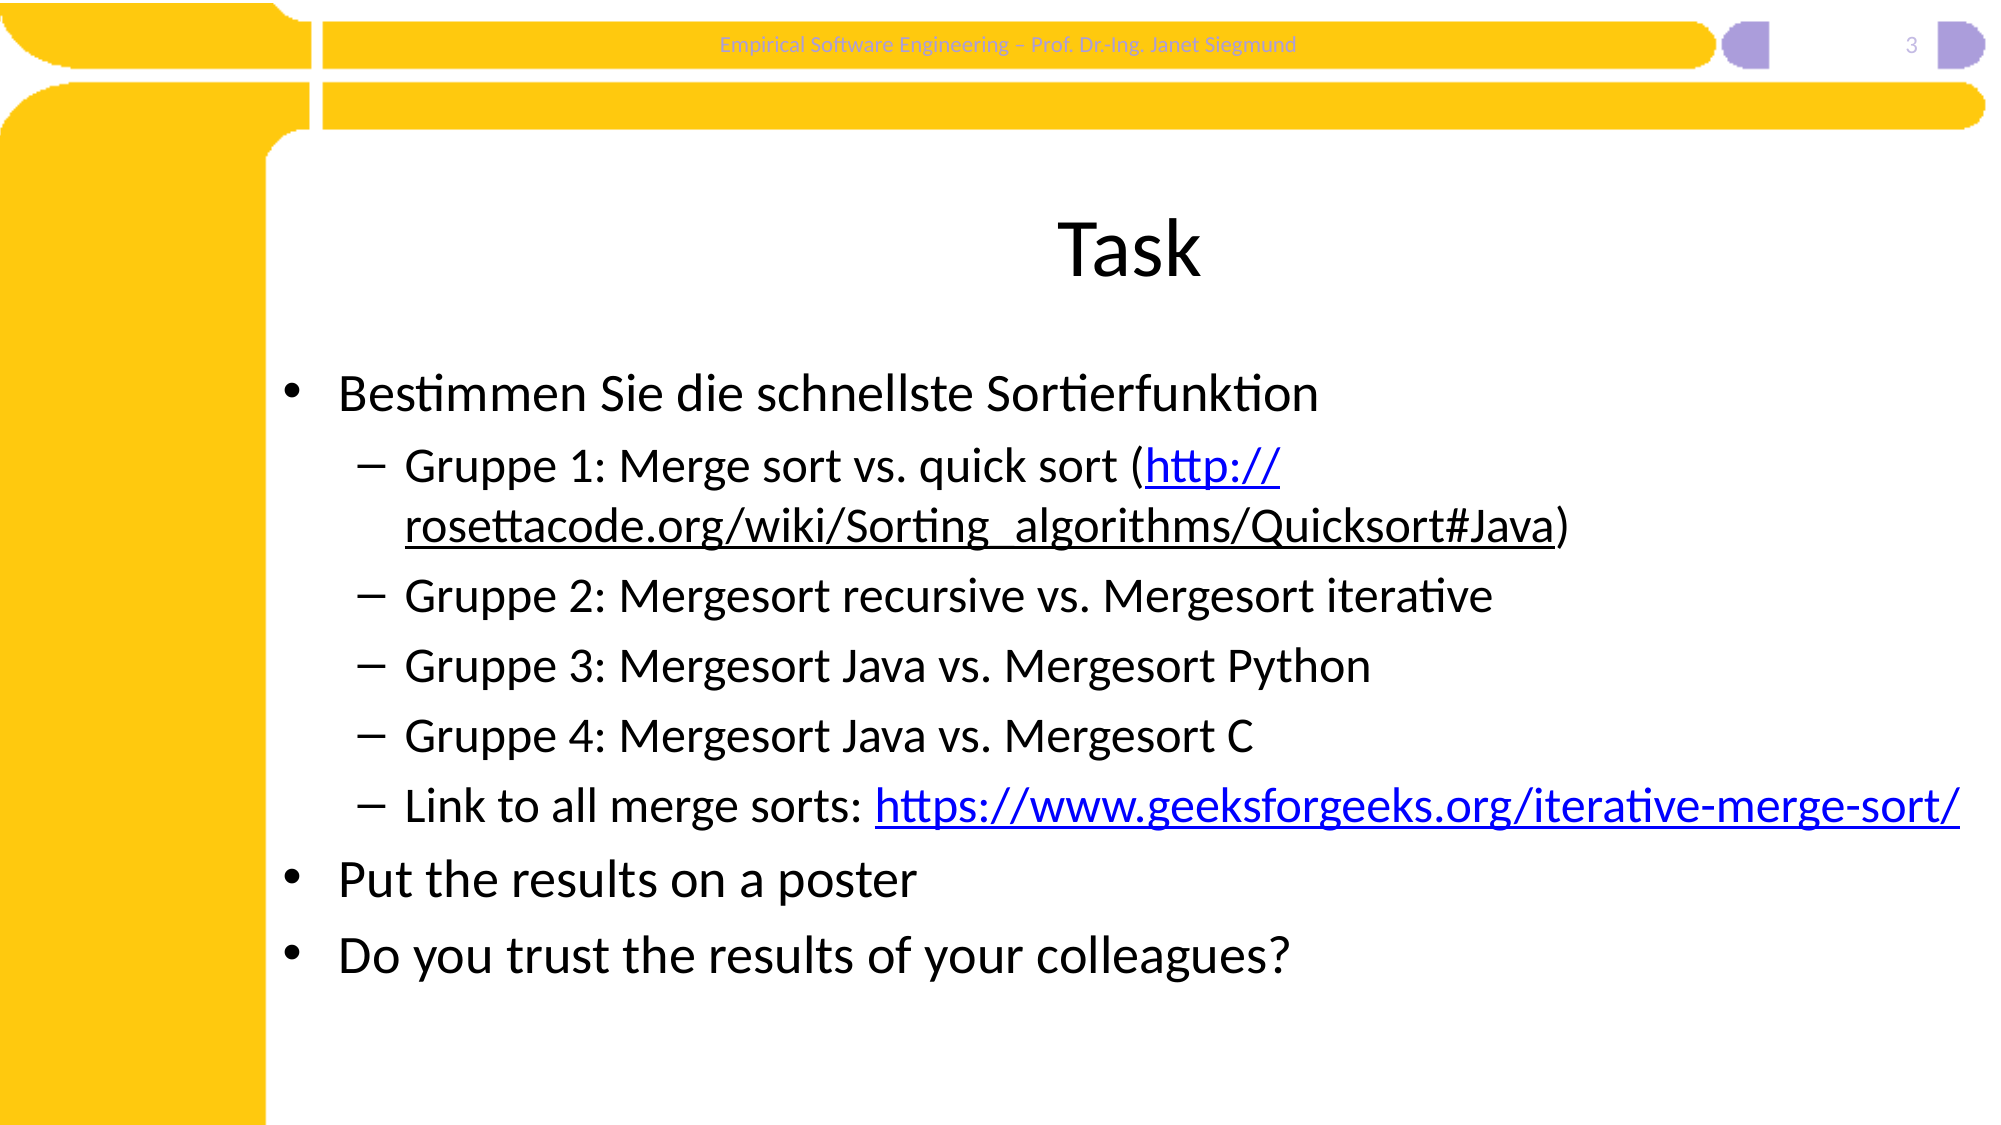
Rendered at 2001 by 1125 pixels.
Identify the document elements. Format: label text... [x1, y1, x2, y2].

title Task [267, 149, 1993, 338]
slide_number 3 [1767, 20, 1934, 67]
list Bestimmen Sie die schnellste Sortierfunktion Gruppe 1: Merge sort vs. quick sort (http://rosettacode.org/wiki/Sorting_algorithms/Quicksort#Java) Gruppe 2: Mergesort recursive vs. Mergesort iterative Gruppe 3: Mergesort Java vs. Mergesort Python Gruppe 4: Mergesort Java vs. Mergesort C Link to all merge sorts: https://www.geeksforgeeks.org/iterative-merge-sort/ Put the results on a poster Do you trust the results of your colleagues? [267, 349, 1993, 1104]
picture [0, 3, 1999, 1125]
